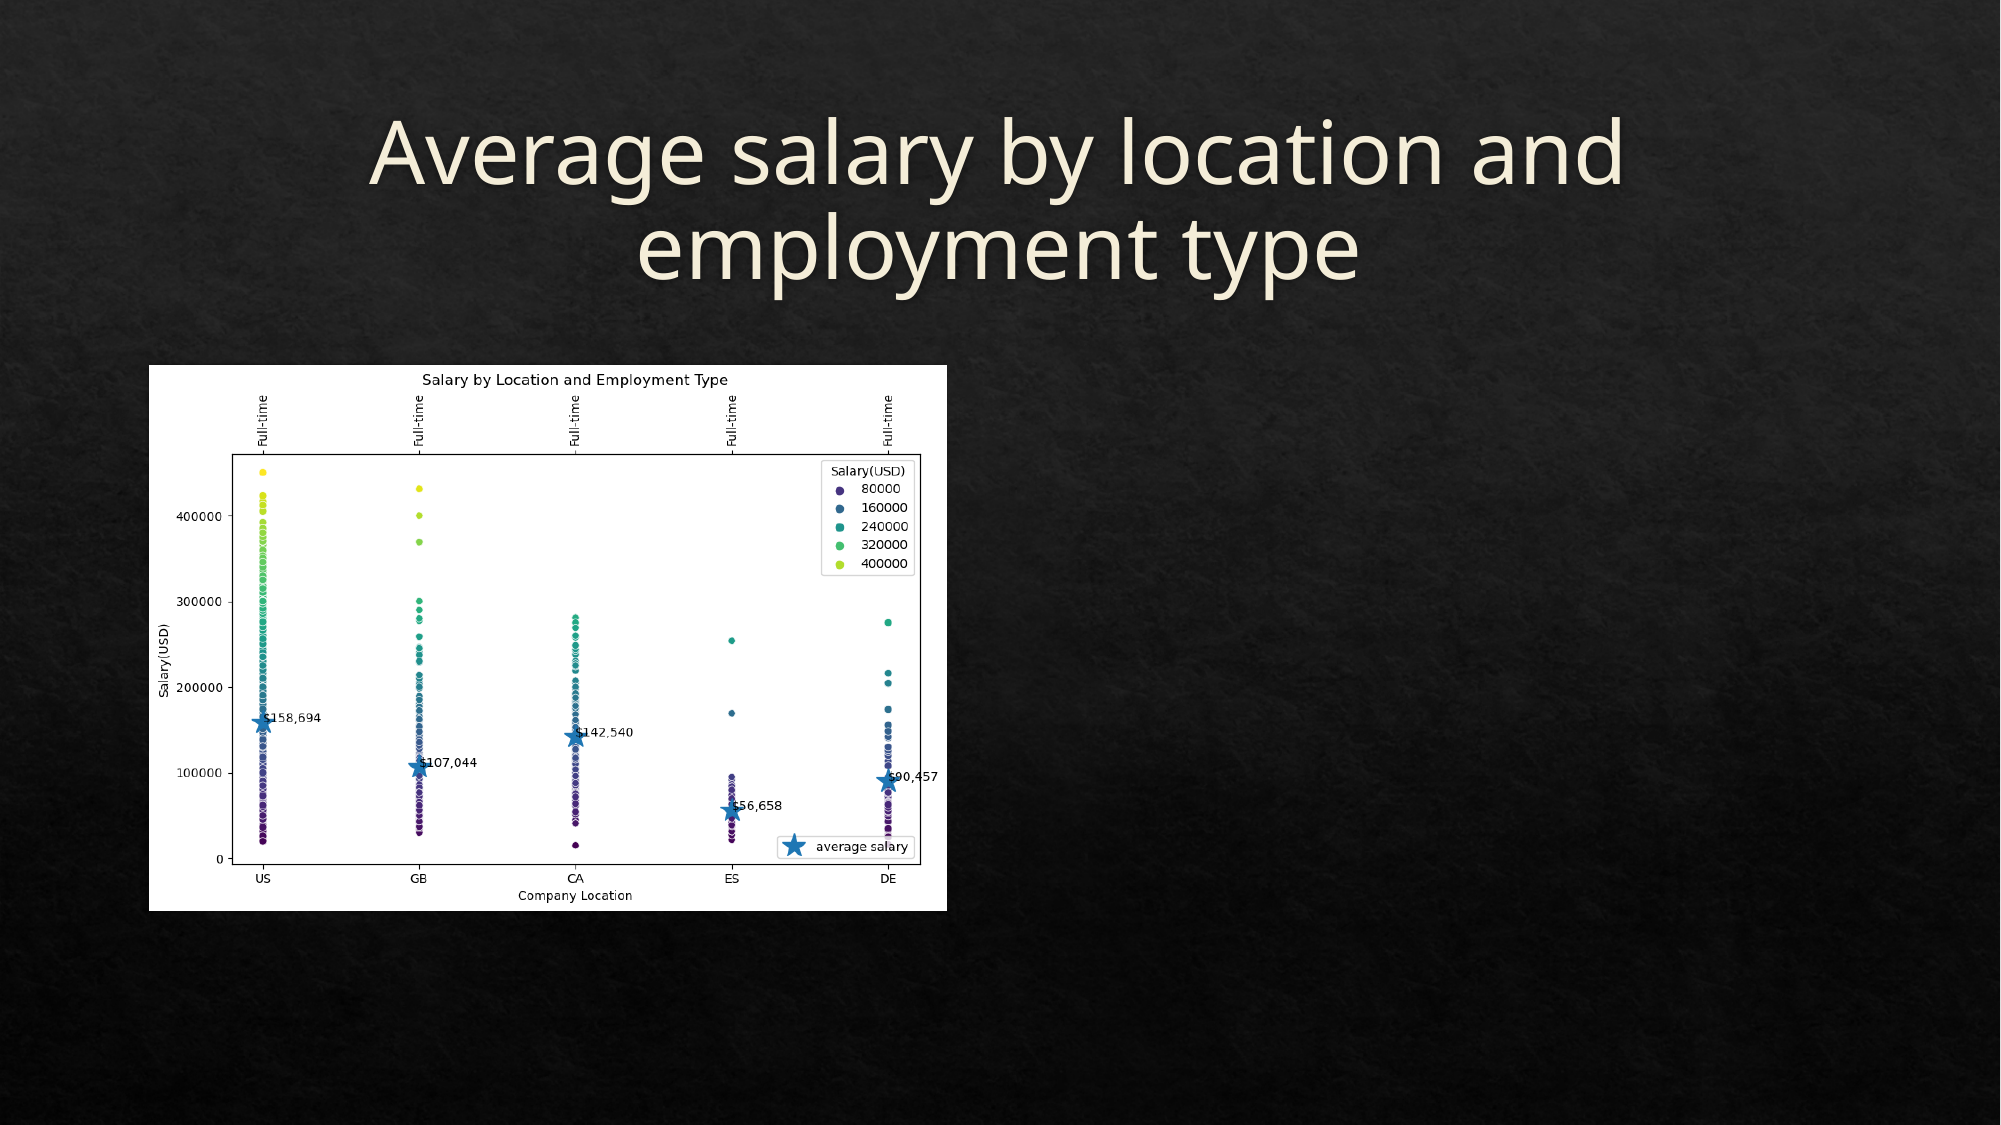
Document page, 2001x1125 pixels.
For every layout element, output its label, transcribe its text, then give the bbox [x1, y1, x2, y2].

title Average salary by location and employment type [149, 99, 1849, 307]
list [149, 364, 947, 911]
